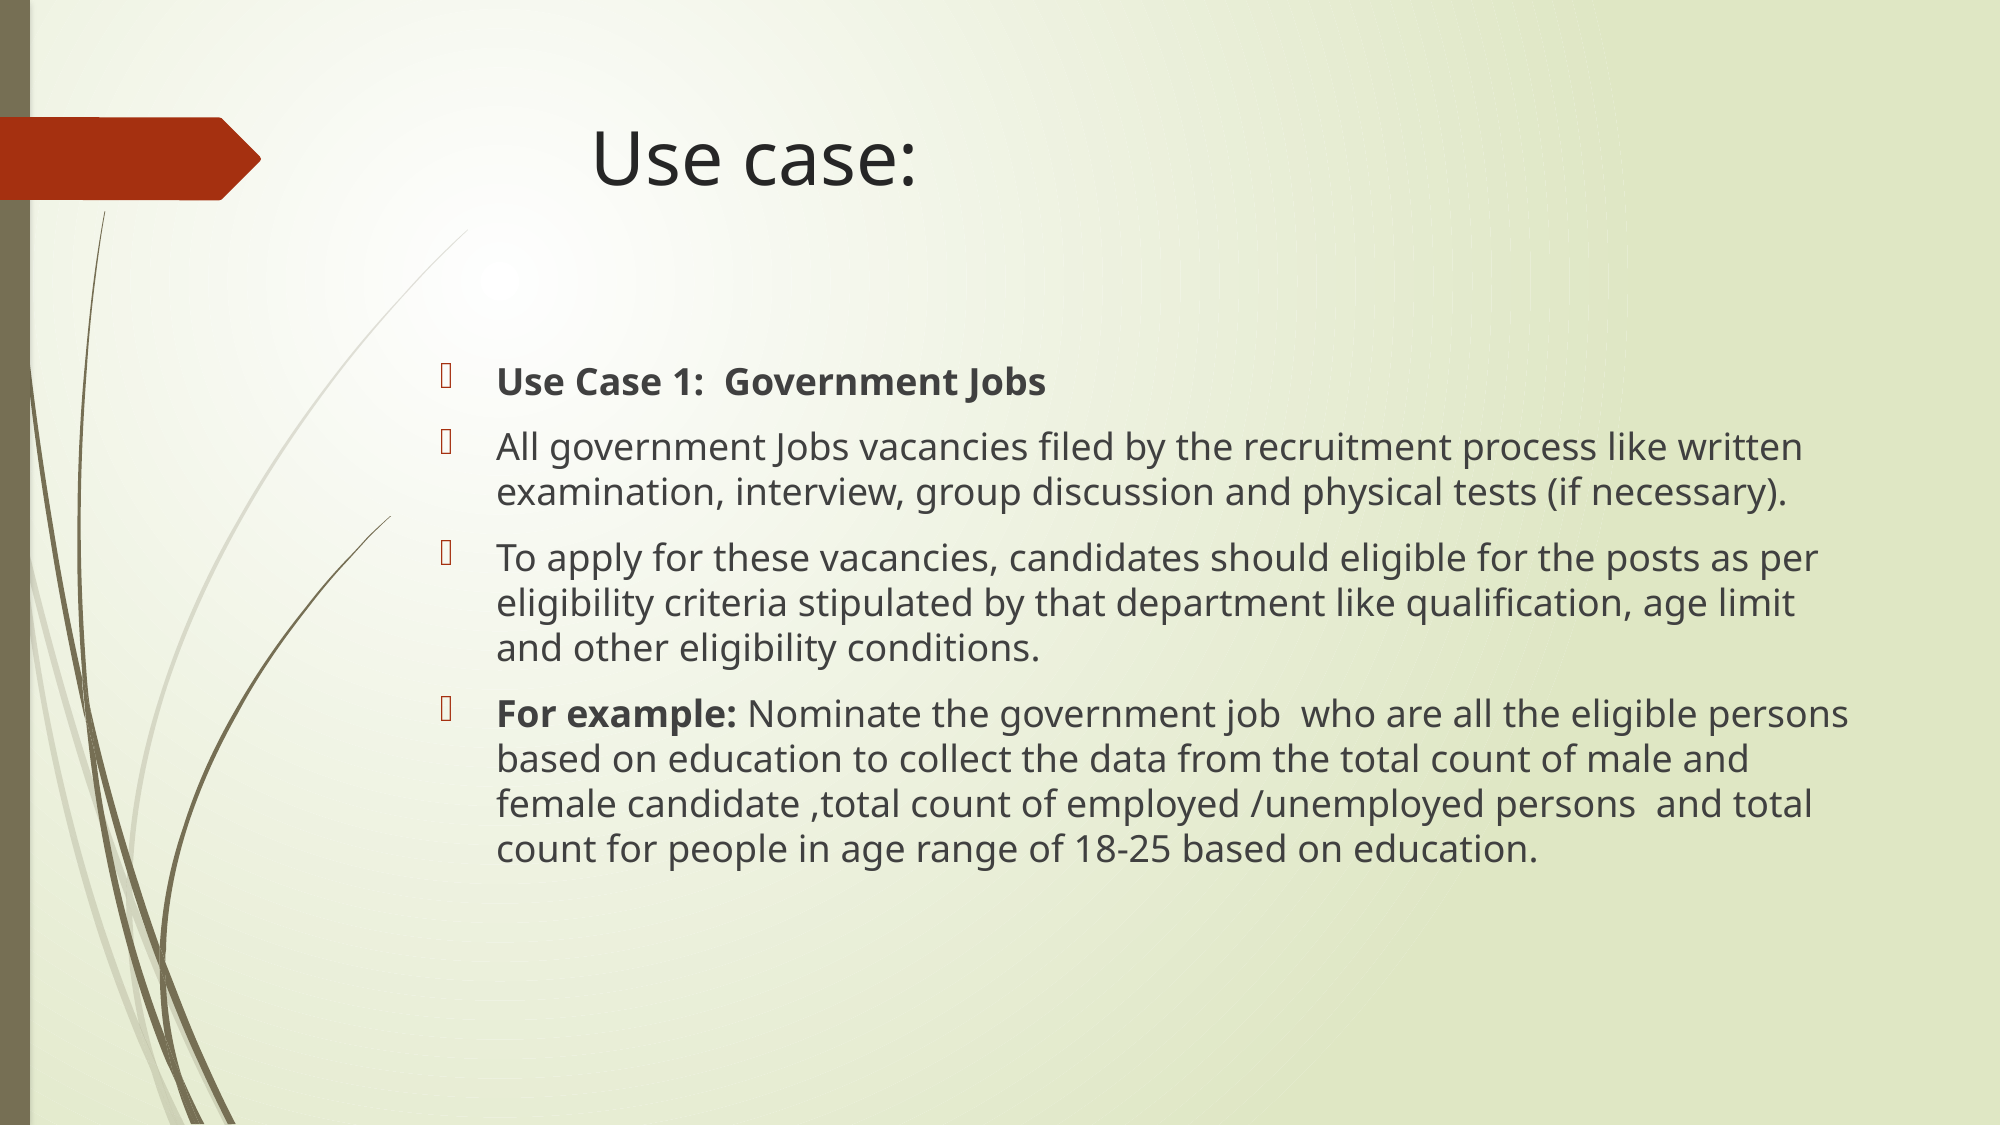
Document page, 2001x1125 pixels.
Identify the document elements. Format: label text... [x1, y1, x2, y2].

list Use Case 1: Government Jobs All government Jobs vacancies filed by the recruitment process like written examination, interview, group discussion and physical tests (if necessary). To apply for these vacancies, candidates should eligible for the posts as per eligibility criteria stipulated by that department like qualification, age limit and other eligibility conditions. For example: Nominate the government job who are all the eligible persons based on education to collect the data from the total count of male and female candidate ,total count of employed /unemployed persons and total count for people in age range of 18-25 based on education. [424, 350, 1888, 970]
title Use case: [425, 102, 1888, 313]
